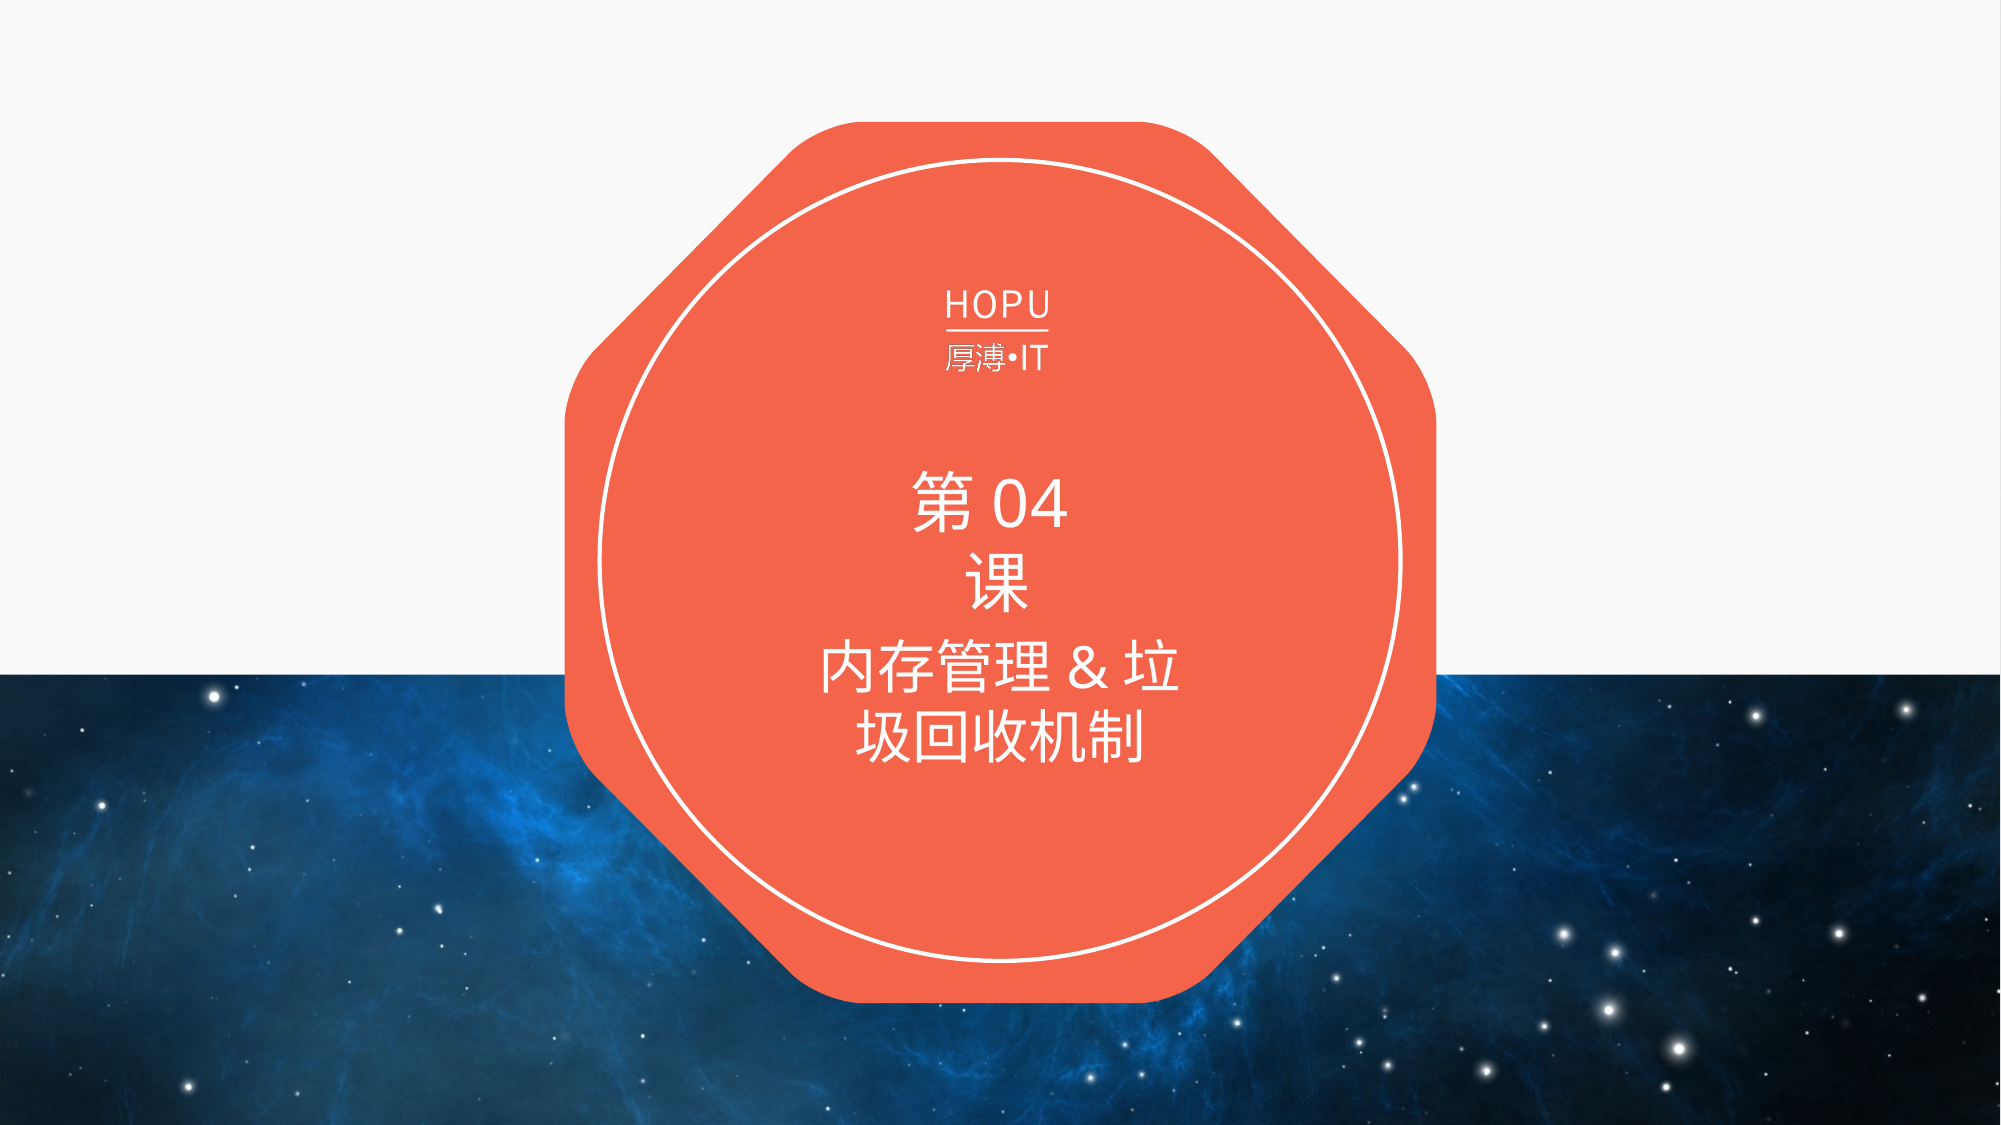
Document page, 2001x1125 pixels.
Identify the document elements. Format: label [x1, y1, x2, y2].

text_box [564, 121, 1437, 1004]
text_box [598, 158, 1402, 962]
text_box [0, 0, 2000, 675]
text_box [793, 278, 1207, 779]
picture [0, 0, 2001, 1125]
